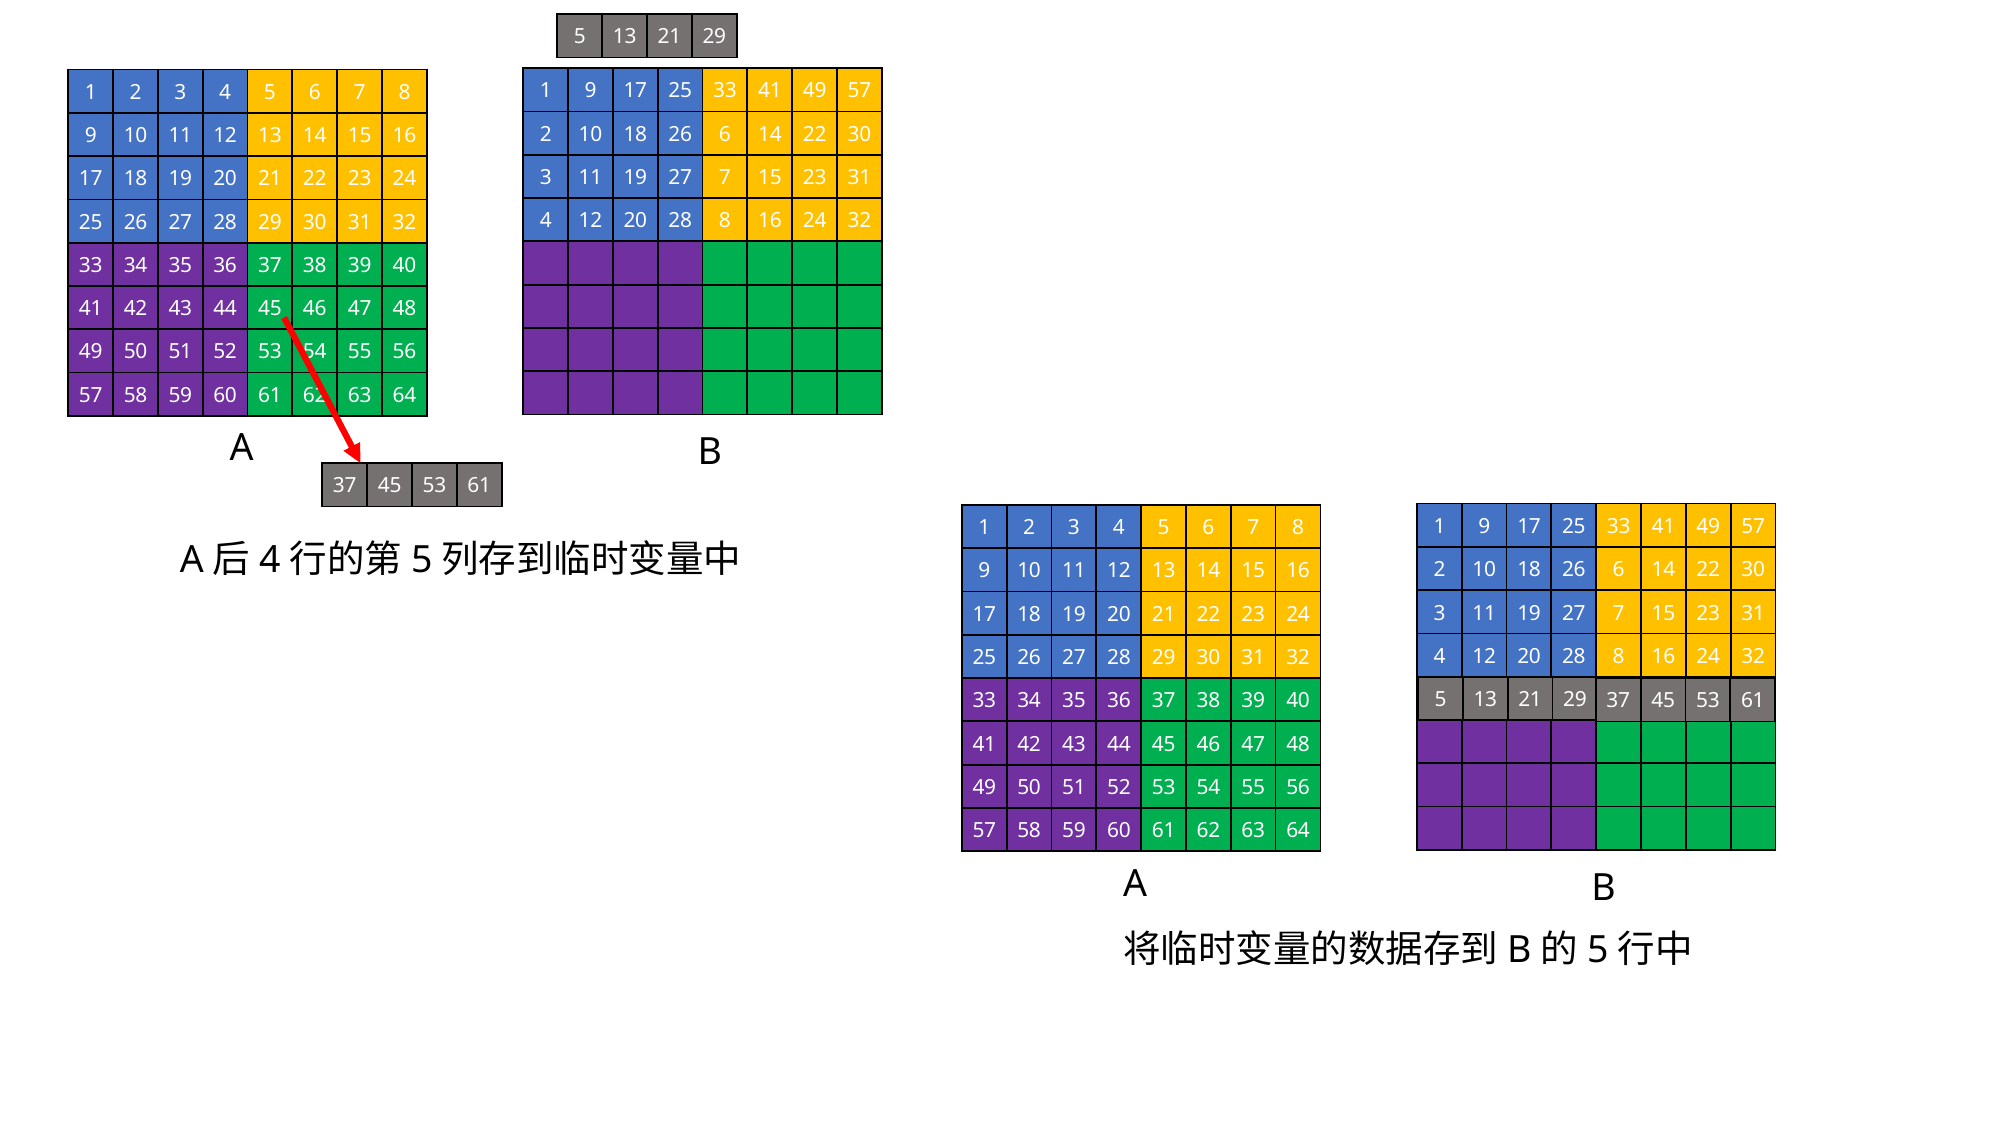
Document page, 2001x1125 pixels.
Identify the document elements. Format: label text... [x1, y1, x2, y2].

table_cell [1418, 807, 1461, 849]
table_header 21 [648, 15, 691, 57]
table_cell [793, 242, 836, 284]
table_cell 26 [1552, 548, 1595, 589]
table_cell 34 [114, 244, 157, 285]
table_header 53 [1686, 679, 1729, 721]
table_cell [1732, 722, 1775, 762]
table_cell 63 [361, 373, 381, 415]
table_cell 56 [383, 330, 426, 372]
table_header 17 [614, 69, 657, 111]
table_cell 26 [114, 200, 157, 242]
table_cell [569, 329, 612, 370]
table_cell 29 [1142, 636, 1185, 677]
table_cell [1463, 807, 1506, 849]
table_cell 33 [69, 244, 112, 285]
table_cell 64 [383, 373, 426, 415]
table_header 7 [338, 70, 381, 112]
table_cell 30 [838, 112, 881, 154]
table_header 4 [1097, 506, 1140, 547]
table_cell 45 [248, 287, 291, 328]
table_cell 4 [1418, 634, 1461, 676]
table_cell [748, 329, 791, 370]
table_cell [838, 372, 881, 414]
table_cell 27 [1052, 636, 1095, 677]
table_cell 10 [1463, 548, 1506, 589]
table_cell 40 [1276, 679, 1320, 720]
table_header 2 [114, 70, 157, 112]
table_cell 26 [659, 112, 702, 154]
table_cell [1552, 807, 1595, 849]
table_cell 19 [614, 156, 657, 197]
table_cell 11 [159, 114, 202, 155]
table_cell 41 [69, 287, 112, 328]
table_header 45 [1642, 679, 1685, 721]
table_cell [614, 329, 657, 370]
table_cell 52 [204, 330, 247, 372]
text_box A [214, 415, 321, 476]
table_cell 13 [1142, 549, 1185, 591]
table_cell [793, 286, 836, 327]
table_cell 4 [524, 199, 567, 240]
table_header 5 [248, 70, 291, 112]
table_cell [1597, 722, 1640, 762]
table_cell 14 [1642, 548, 1685, 589]
table_cell [524, 372, 567, 414]
table_header 49 [1687, 504, 1730, 546]
table_cell 16 [1642, 634, 1685, 676]
table_cell 25 [69, 200, 112, 242]
table_header 8 [383, 70, 426, 112]
table_cell 32 [838, 199, 881, 240]
table_header 29 [1553, 678, 1595, 719]
table_cell 49 [963, 766, 1006, 807]
table_cell 22 [793, 112, 836, 154]
table_cell 7 [1597, 591, 1640, 633]
table_cell 16 [748, 199, 791, 240]
table_cell 2 [524, 112, 567, 154]
table_header 9 [569, 69, 612, 111]
table_cell [614, 286, 657, 327]
table_cell 57 [963, 809, 1006, 850]
table_cell [569, 286, 612, 327]
table_cell 24 [1687, 634, 1730, 676]
table_cell 35 [159, 244, 202, 285]
table_cell 23 [1687, 591, 1730, 633]
table_cell 25 [963, 636, 1006, 677]
table_cell 44 [204, 287, 247, 328]
table_cell [838, 242, 881, 284]
table_cell 46 [293, 287, 336, 317]
table_header 61 [1731, 679, 1774, 721]
table_cell 18 [1008, 592, 1051, 634]
table_cell 38 [1187, 679, 1230, 720]
table_cell 49 [69, 330, 112, 372]
table_cell [1552, 721, 1595, 762]
table_cell [1463, 721, 1506, 762]
table_header 41 [748, 69, 791, 111]
table_cell [659, 286, 702, 327]
table_header 13 [603, 15, 646, 57]
table_header 5 [1419, 678, 1462, 719]
table_cell 12 [1463, 634, 1506, 676]
table_cell 14 [1187, 549, 1230, 591]
table_cell [1732, 764, 1775, 806]
table_cell 59 [1052, 809, 1095, 850]
table_header 2 [1008, 506, 1051, 547]
table_cell 59 [159, 373, 202, 415]
table_header 8 [1276, 506, 1320, 547]
table_cell 57 [69, 373, 112, 415]
table_cell [703, 372, 746, 414]
table_cell 30 [1187, 636, 1230, 677]
table_cell 61 [1142, 809, 1185, 850]
table_cell [748, 242, 791, 284]
table_cell 9 [69, 114, 112, 155]
table_cell [1597, 764, 1640, 806]
table_cell 3 [1418, 591, 1461, 633]
table_cell [1642, 764, 1685, 806]
table_cell 33 [963, 679, 1006, 720]
table_cell [1687, 764, 1730, 806]
table_cell 48 [383, 287, 426, 328]
table_cell [1507, 807, 1550, 849]
table_cell 11 [1052, 549, 1095, 591]
table_cell 24 [383, 157, 426, 199]
table_cell 30 [293, 200, 336, 242]
table_cell [1418, 764, 1461, 806]
table_cell [838, 329, 881, 370]
table_cell 6 [1597, 548, 1640, 589]
table_cell 37 [1142, 679, 1185, 720]
table_cell 12 [1097, 549, 1140, 591]
table_cell 23 [338, 157, 381, 199]
table_cell 19 [1052, 592, 1095, 634]
table_cell [1642, 722, 1685, 762]
table_cell 45 [1142, 722, 1185, 764]
table_cell 35 [1052, 679, 1095, 720]
table_cell 19 [159, 157, 202, 199]
table_cell 58 [1008, 809, 1051, 850]
table_cell 9 [963, 549, 1006, 591]
table_cell 24 [793, 199, 836, 240]
table_cell 54 [1187, 766, 1230, 807]
table_cell 22 [293, 157, 336, 199]
table_cell 16 [1276, 549, 1320, 591]
table_header 29 [693, 15, 736, 57]
text_box B [682, 419, 791, 480]
table_cell 55 [1232, 766, 1275, 807]
table_header 3 [1052, 506, 1095, 547]
table_cell 30 [1732, 548, 1775, 589]
table_cell 31 [338, 200, 381, 242]
text_box B [1576, 855, 1685, 916]
table_header 5 [1142, 506, 1185, 547]
table_header 33 [1597, 504, 1640, 546]
table_cell 14 [293, 114, 336, 155]
table_cell 27 [1552, 591, 1595, 633]
table_cell 15 [1232, 549, 1275, 591]
table_cell 31 [838, 156, 881, 197]
table_cell [1463, 764, 1506, 806]
table_header 37 [1597, 679, 1640, 721]
table_cell 11 [1463, 591, 1506, 633]
table_cell [1732, 807, 1775, 849]
table_cell 8 [1597, 634, 1640, 676]
table_cell [1507, 721, 1550, 762]
table_header 37 [323, 464, 366, 506]
table_cell 47 [338, 287, 381, 328]
table_header 57 [1732, 504, 1775, 546]
table_header 5 [558, 15, 601, 57]
table_cell 39 [338, 244, 381, 285]
table_cell 15 [748, 156, 791, 197]
table_cell 22 [1687, 548, 1730, 589]
table_cell 28 [1097, 636, 1140, 677]
table_cell 47 [1232, 722, 1275, 764]
text_box 将临时变量的数据存到B的5行中 [1108, 917, 1742, 978]
table_header 25 [659, 69, 702, 111]
table_cell 15 [1642, 591, 1685, 633]
table_header 17 [1507, 504, 1550, 546]
table_cell 7 [703, 156, 746, 197]
text_box A [1108, 851, 1216, 911]
table_cell 18 [614, 112, 657, 154]
table_header 4 [204, 70, 247, 112]
table_cell 2 [1418, 548, 1461, 589]
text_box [284, 317, 361, 464]
table_cell 19 [1507, 591, 1550, 633]
table_cell [1552, 764, 1595, 806]
table_cell [524, 286, 567, 327]
table_cell [524, 329, 567, 370]
table_cell 31 [1232, 636, 1275, 677]
table_cell [1687, 807, 1730, 849]
table_cell [838, 286, 881, 327]
table_cell 39 [1232, 679, 1275, 720]
table_cell 43 [1052, 722, 1095, 764]
table_cell [793, 329, 836, 370]
table_cell 17 [69, 157, 112, 199]
table_cell 51 [159, 330, 202, 372]
table_cell [1687, 722, 1730, 762]
table_cell 14 [748, 112, 791, 154]
table_cell 17 [963, 592, 1006, 634]
text_box A后4行的第5列存到临时变量中 [164, 527, 800, 588]
table_cell 12 [204, 114, 247, 155]
table_header 1 [1418, 504, 1461, 546]
table_cell [1597, 807, 1640, 849]
table_header 9 [1463, 504, 1506, 546]
table_cell 40 [383, 244, 426, 285]
table_cell 51 [1052, 766, 1095, 807]
table_header 49 [793, 69, 836, 111]
table_cell 28 [1552, 634, 1595, 676]
table_cell 27 [159, 200, 202, 242]
table_cell 12 [569, 199, 612, 240]
table_cell 20 [1097, 592, 1140, 634]
table_cell 43 [159, 287, 202, 328]
table_cell 31 [1732, 591, 1775, 633]
table_header 6 [293, 70, 336, 112]
table_cell [793, 372, 836, 414]
table_cell 61 [248, 373, 284, 415]
table_cell 52 [1097, 766, 1140, 807]
table_cell 64 [1276, 809, 1320, 850]
table_header 1 [524, 69, 567, 111]
table_cell [703, 286, 746, 327]
table_header 25 [1552, 504, 1595, 546]
table_cell 21 [248, 157, 291, 199]
table_cell 34 [1008, 679, 1051, 720]
table_cell 32 [1276, 636, 1320, 677]
table_header 33 [703, 69, 746, 111]
table_header 7 [1232, 506, 1275, 547]
table_cell [1507, 764, 1550, 806]
table_header 57 [838, 69, 881, 111]
table_cell 20 [204, 157, 247, 199]
table_cell 23 [793, 156, 836, 197]
table_header 41 [1642, 504, 1685, 546]
table_cell [1418, 721, 1461, 762]
table_cell 15 [338, 114, 381, 155]
table_cell 28 [659, 199, 702, 240]
table_cell 37 [248, 244, 291, 285]
table_cell 55 [361, 330, 381, 372]
table_cell 53 [248, 330, 284, 372]
table_cell 46 [1187, 722, 1230, 764]
table_cell 10 [569, 112, 612, 154]
table_cell 29 [248, 200, 291, 242]
table_cell [703, 329, 746, 370]
table_cell [614, 372, 657, 414]
table_header 6 [1187, 506, 1230, 547]
table_cell 48 [1276, 722, 1320, 764]
table_cell 20 [614, 199, 657, 240]
table_cell 62 [1187, 809, 1230, 850]
table_cell [1642, 807, 1685, 849]
table_cell 44 [1097, 722, 1140, 764]
table_cell [659, 329, 702, 370]
table_cell 41 [963, 722, 1006, 764]
table_cell 18 [114, 157, 157, 199]
table_header 21 [1509, 678, 1552, 719]
table_cell 10 [114, 114, 157, 155]
table_cell 11 [569, 156, 612, 197]
table_cell 60 [204, 373, 247, 415]
table_cell [659, 372, 702, 414]
table_header 13 [1464, 678, 1507, 719]
table_cell 20 [1507, 634, 1550, 676]
table_header 53 [413, 464, 456, 506]
table_cell [524, 242, 567, 284]
table_header 1 [69, 70, 112, 112]
table_header 45 [368, 464, 411, 506]
table_cell 53 [1142, 766, 1185, 807]
table_cell 50 [114, 330, 157, 372]
table_cell [659, 242, 702, 284]
table_header 1 [963, 506, 1006, 547]
table_cell [569, 372, 612, 414]
table_cell 36 [1097, 679, 1140, 720]
table_cell 36 [204, 244, 247, 285]
table_cell 18 [1507, 548, 1550, 589]
table_cell 6 [703, 112, 746, 154]
table_cell 24 [1276, 592, 1320, 634]
table_cell 38 [293, 244, 336, 285]
table_cell 28 [204, 200, 247, 242]
table_cell 21 [1142, 592, 1185, 634]
table_cell 58 [114, 373, 157, 415]
table_header 3 [159, 70, 202, 112]
table_cell 42 [114, 287, 157, 328]
table_cell [569, 242, 612, 284]
table_cell 22 [1187, 592, 1230, 634]
table_cell 60 [1097, 809, 1140, 850]
table_cell 8 [703, 199, 746, 240]
table_cell 63 [1232, 809, 1275, 850]
table_cell 10 [1008, 549, 1051, 591]
table_cell 56 [1276, 766, 1320, 807]
table_cell [748, 372, 791, 414]
table_cell 26 [1008, 636, 1051, 677]
table_header 61 [458, 464, 501, 506]
table_cell [703, 242, 746, 284]
table_cell [748, 286, 791, 327]
table_cell 50 [1008, 766, 1051, 807]
table_cell 42 [1008, 722, 1051, 764]
table_cell 32 [1732, 634, 1775, 676]
table_cell 3 [524, 156, 567, 197]
table_cell 27 [659, 156, 702, 197]
table_cell 23 [1232, 592, 1275, 634]
table_cell 16 [383, 114, 426, 155]
table_cell 13 [248, 114, 291, 155]
table_cell 32 [383, 200, 426, 242]
table_cell [614, 242, 657, 284]
